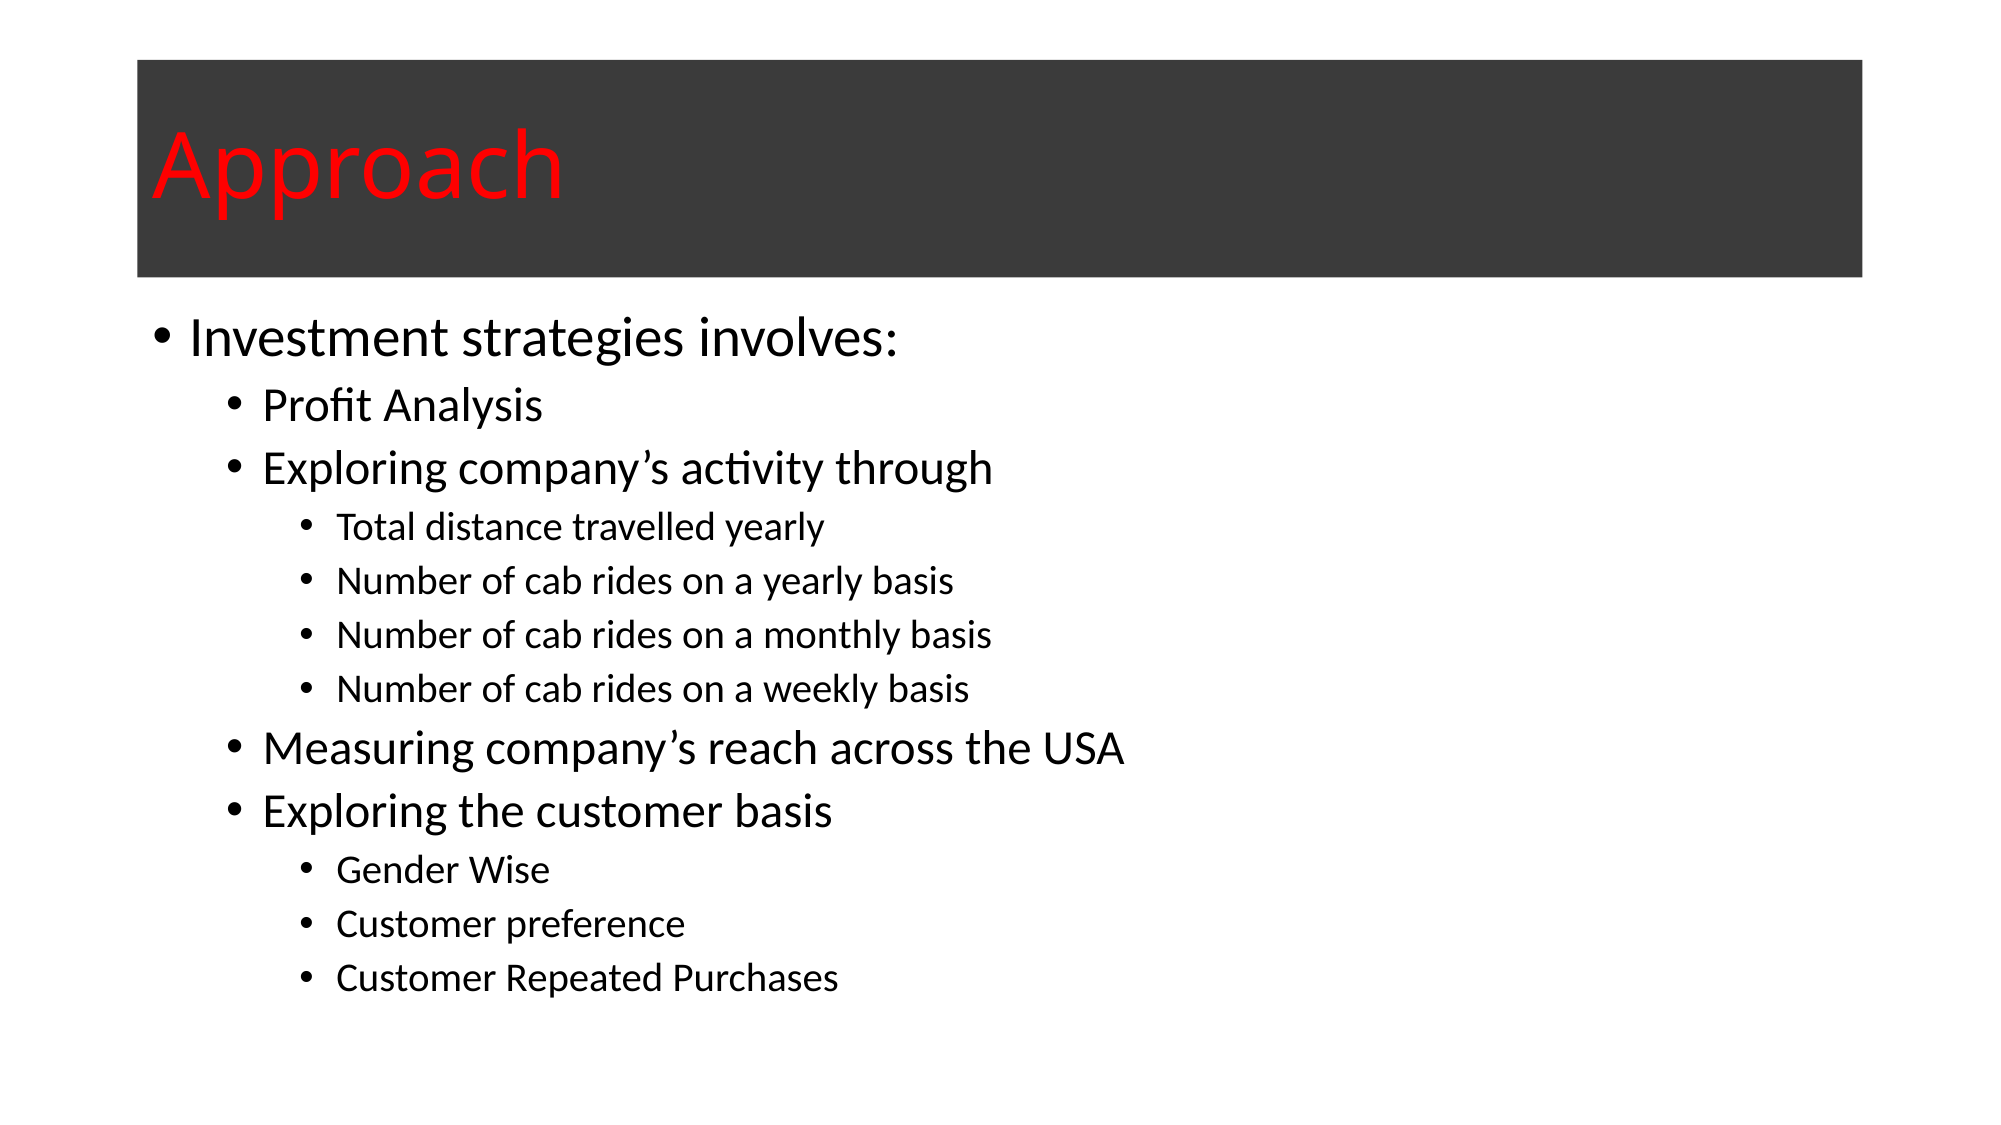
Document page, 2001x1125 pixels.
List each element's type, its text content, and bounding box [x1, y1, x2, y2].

list Investment strategies involves: Profit Analysis Exploring company’s activity through Total distance travelled yearly Number of cab rides on a yearly basis Number of cab rides on a monthly basis Number of cab rides on a weekly basis Measuring company’s reach across the USA Exploring the customer basis Gender Wise Customer preference Customer Repeated Purchases [137, 299, 1863, 1014]
title Approach [137, 59, 1863, 278]
